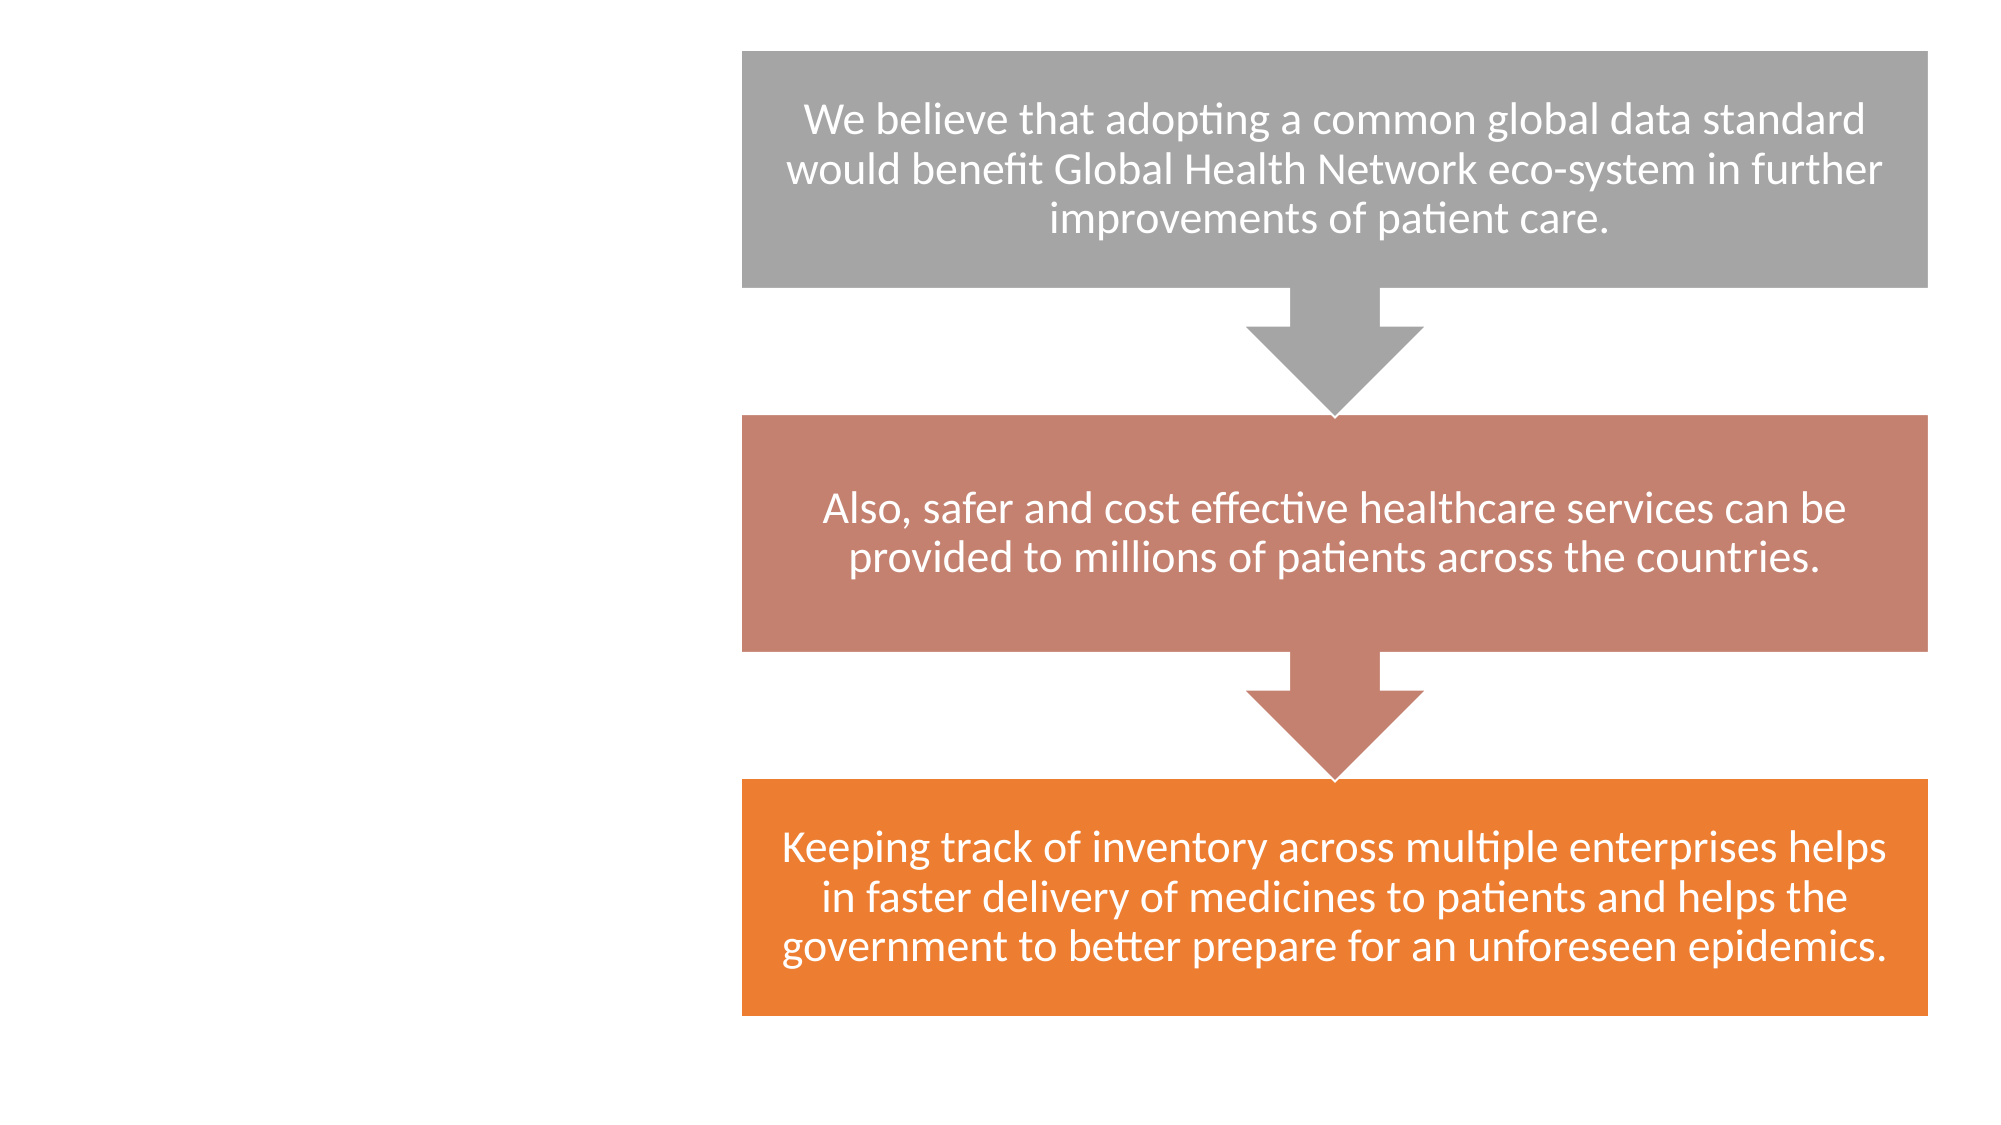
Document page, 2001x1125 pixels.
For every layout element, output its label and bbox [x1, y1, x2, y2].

list [740, 49, 1930, 1018]
